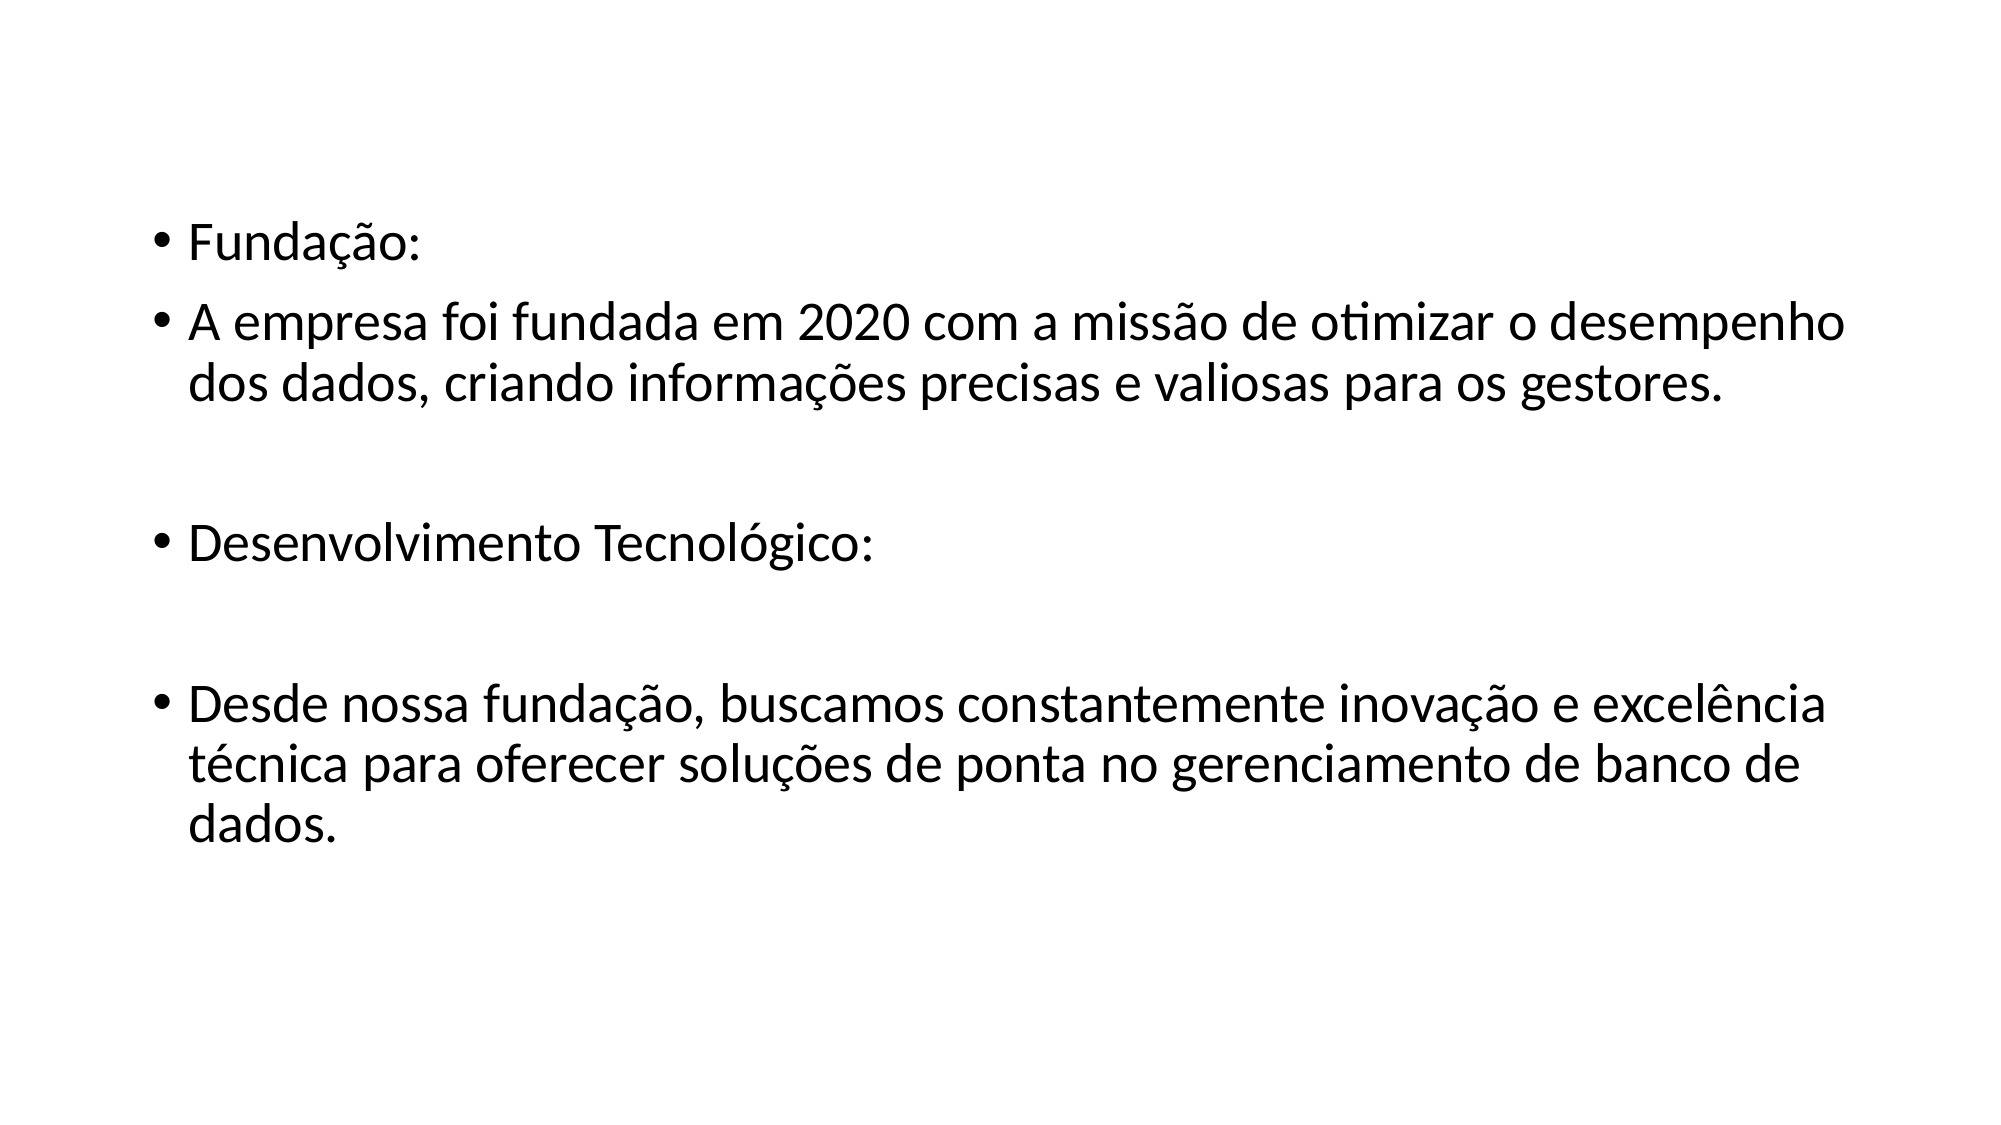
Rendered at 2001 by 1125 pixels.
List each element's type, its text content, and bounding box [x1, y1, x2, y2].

list Fundação: A empresa foi fundada em 2020 com a missão de otimizar o desempenho dos dados, criando informações precisas e valiosas para os gestores. Desenvolvimento Tecnológico: Desde nossa fundação, buscamos constantemente inovação e excelência técnica para oferecer soluções de ponta no gerenciamento de banco de dados. [137, 204, 1863, 919]
